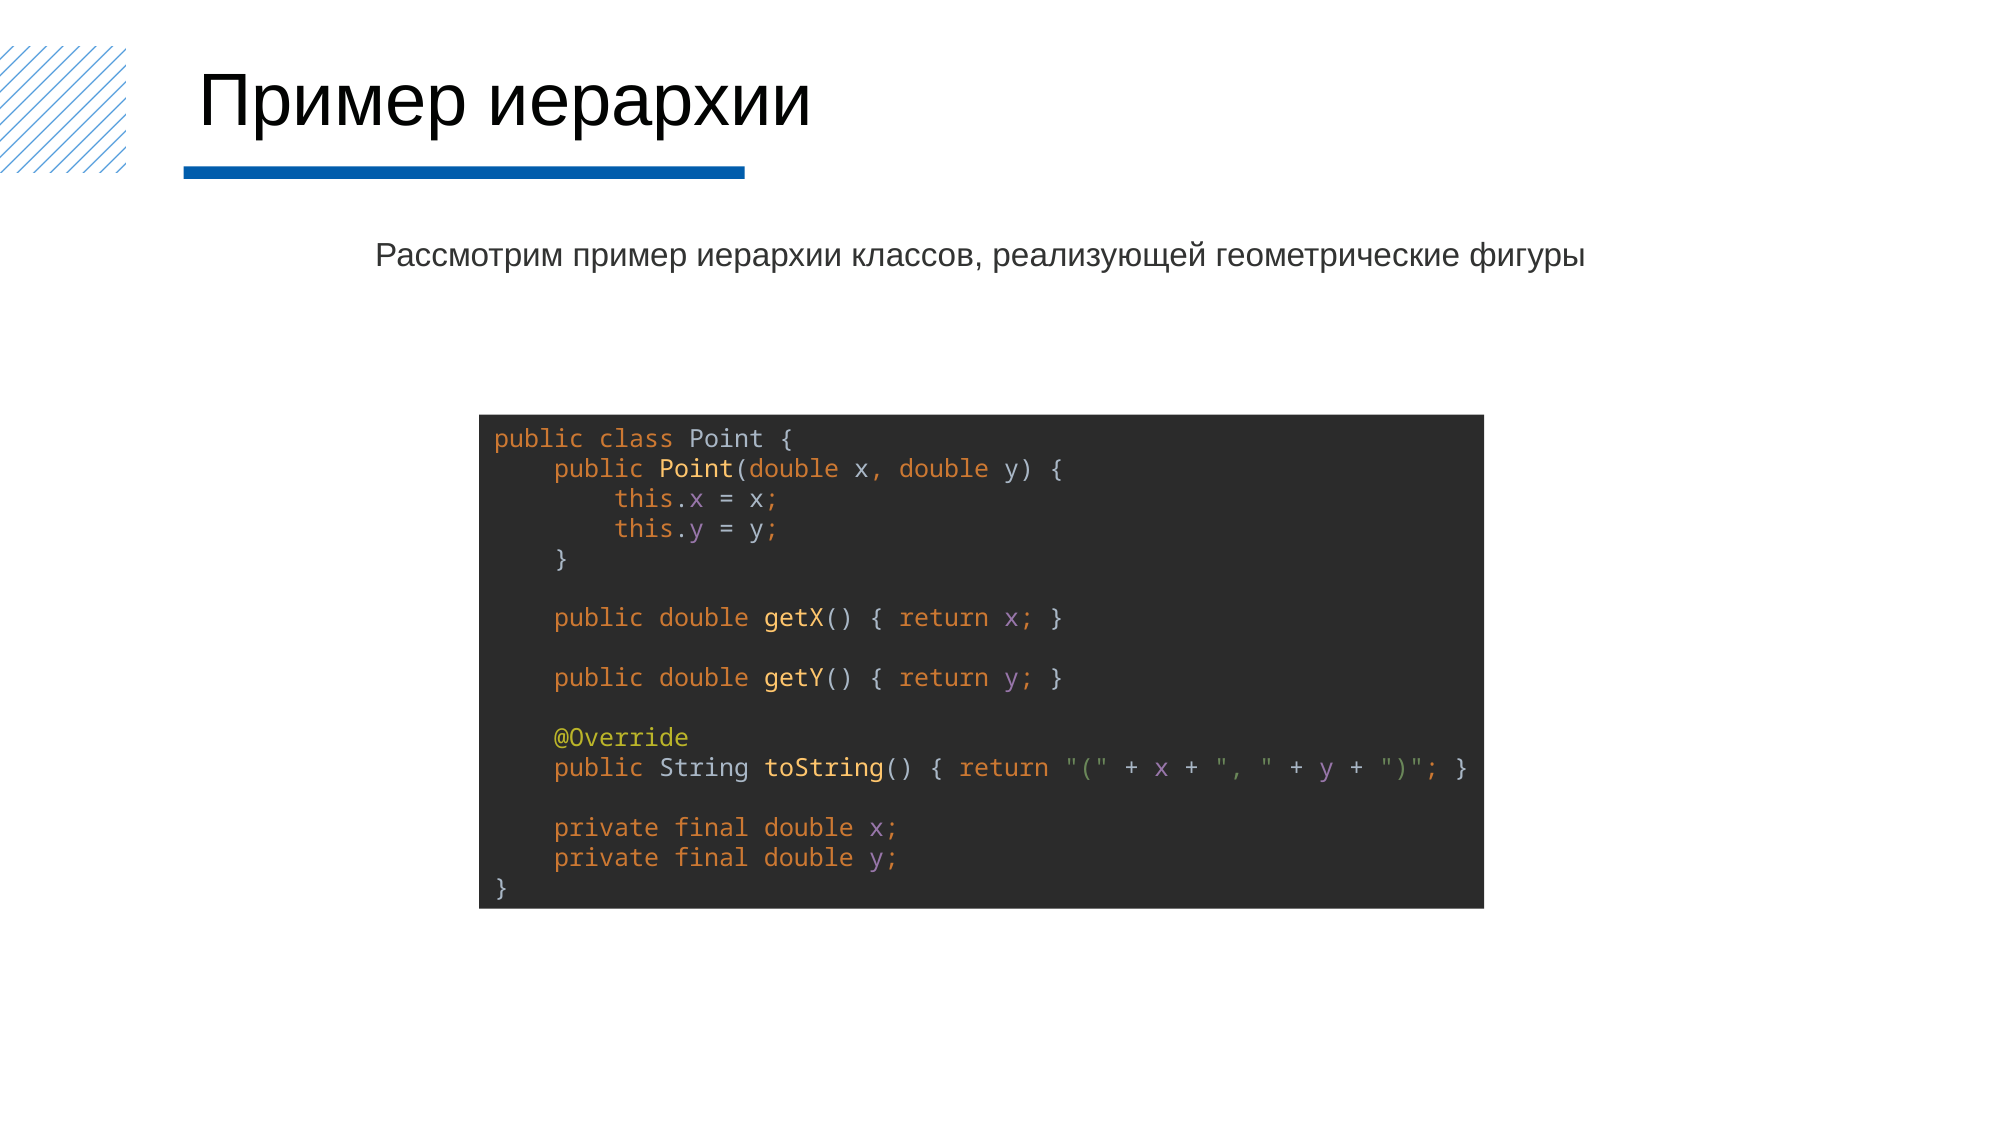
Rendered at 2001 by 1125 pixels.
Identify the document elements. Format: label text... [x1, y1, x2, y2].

text_box public class Point { public Point(double x, double y) { this.x = x; this.y = y; } public double getX() { return x; } public double getY() { return y; } @Override public String toString() { return "(" + x + ", " + y + ")"; } private final double x; private final double y; } [479, 414, 1485, 909]
text_box Рассмотрим пример иерархии классов, реализующей геометрические фигуры [106, 225, 1857, 281]
picture [0, 46, 126, 173]
list Пример иерархии [183, 58, 1780, 149]
